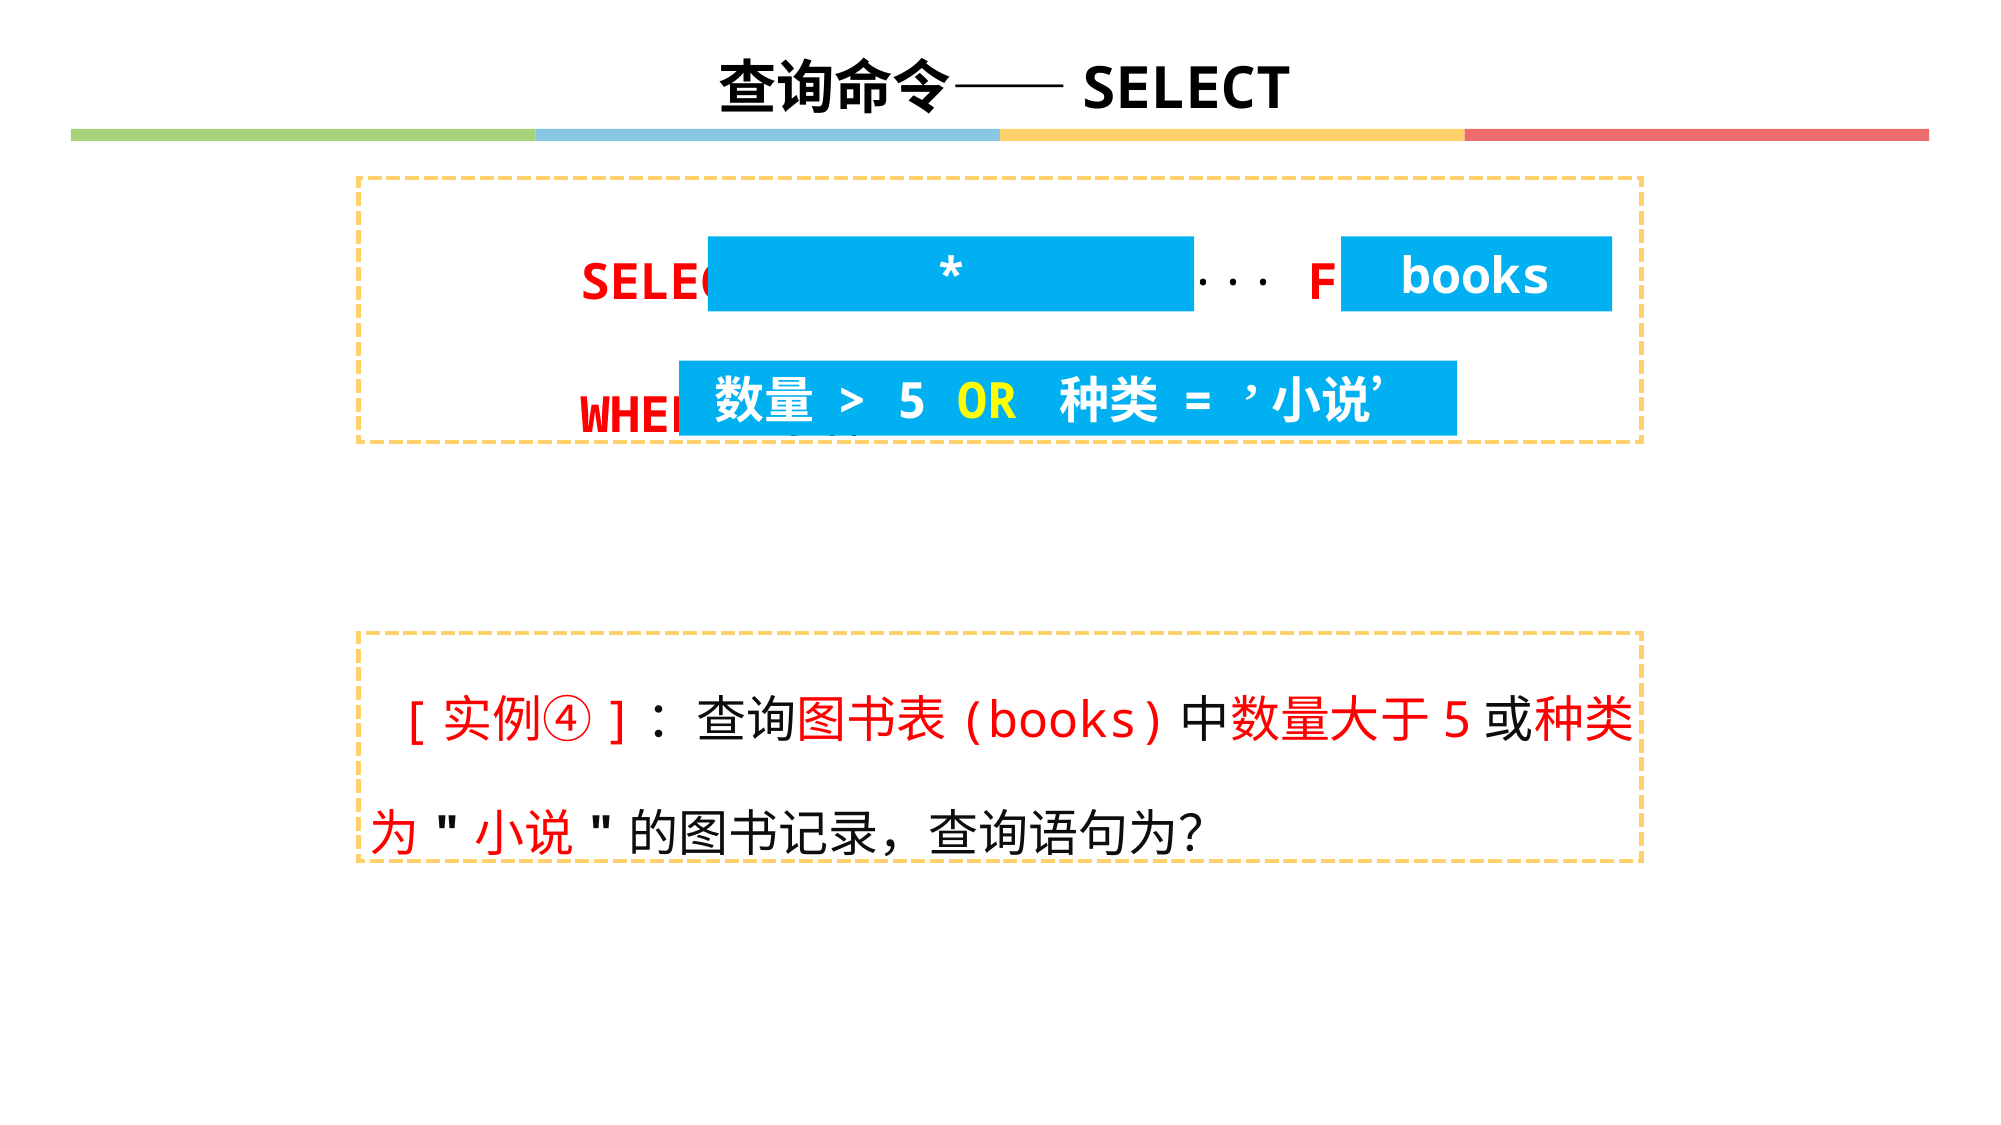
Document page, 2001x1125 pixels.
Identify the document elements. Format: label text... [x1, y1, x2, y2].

text_box * [707, 236, 1195, 312]
text_box [实例④]：查询图书表(books)中数量大于5或种类为"小说"的图书记录，查询语句为？ [358, 633, 1642, 861]
text_box SELECT 字段1,字段2, ··· FROM 表名 WHERE 条件 [358, 178, 1642, 442]
text_box 查询命令——SELECT [448, 49, 1562, 120]
text_box books [1341, 236, 1613, 312]
text_box 数量 > 5 OR 种类 = ’小说’ [679, 360, 1458, 436]
